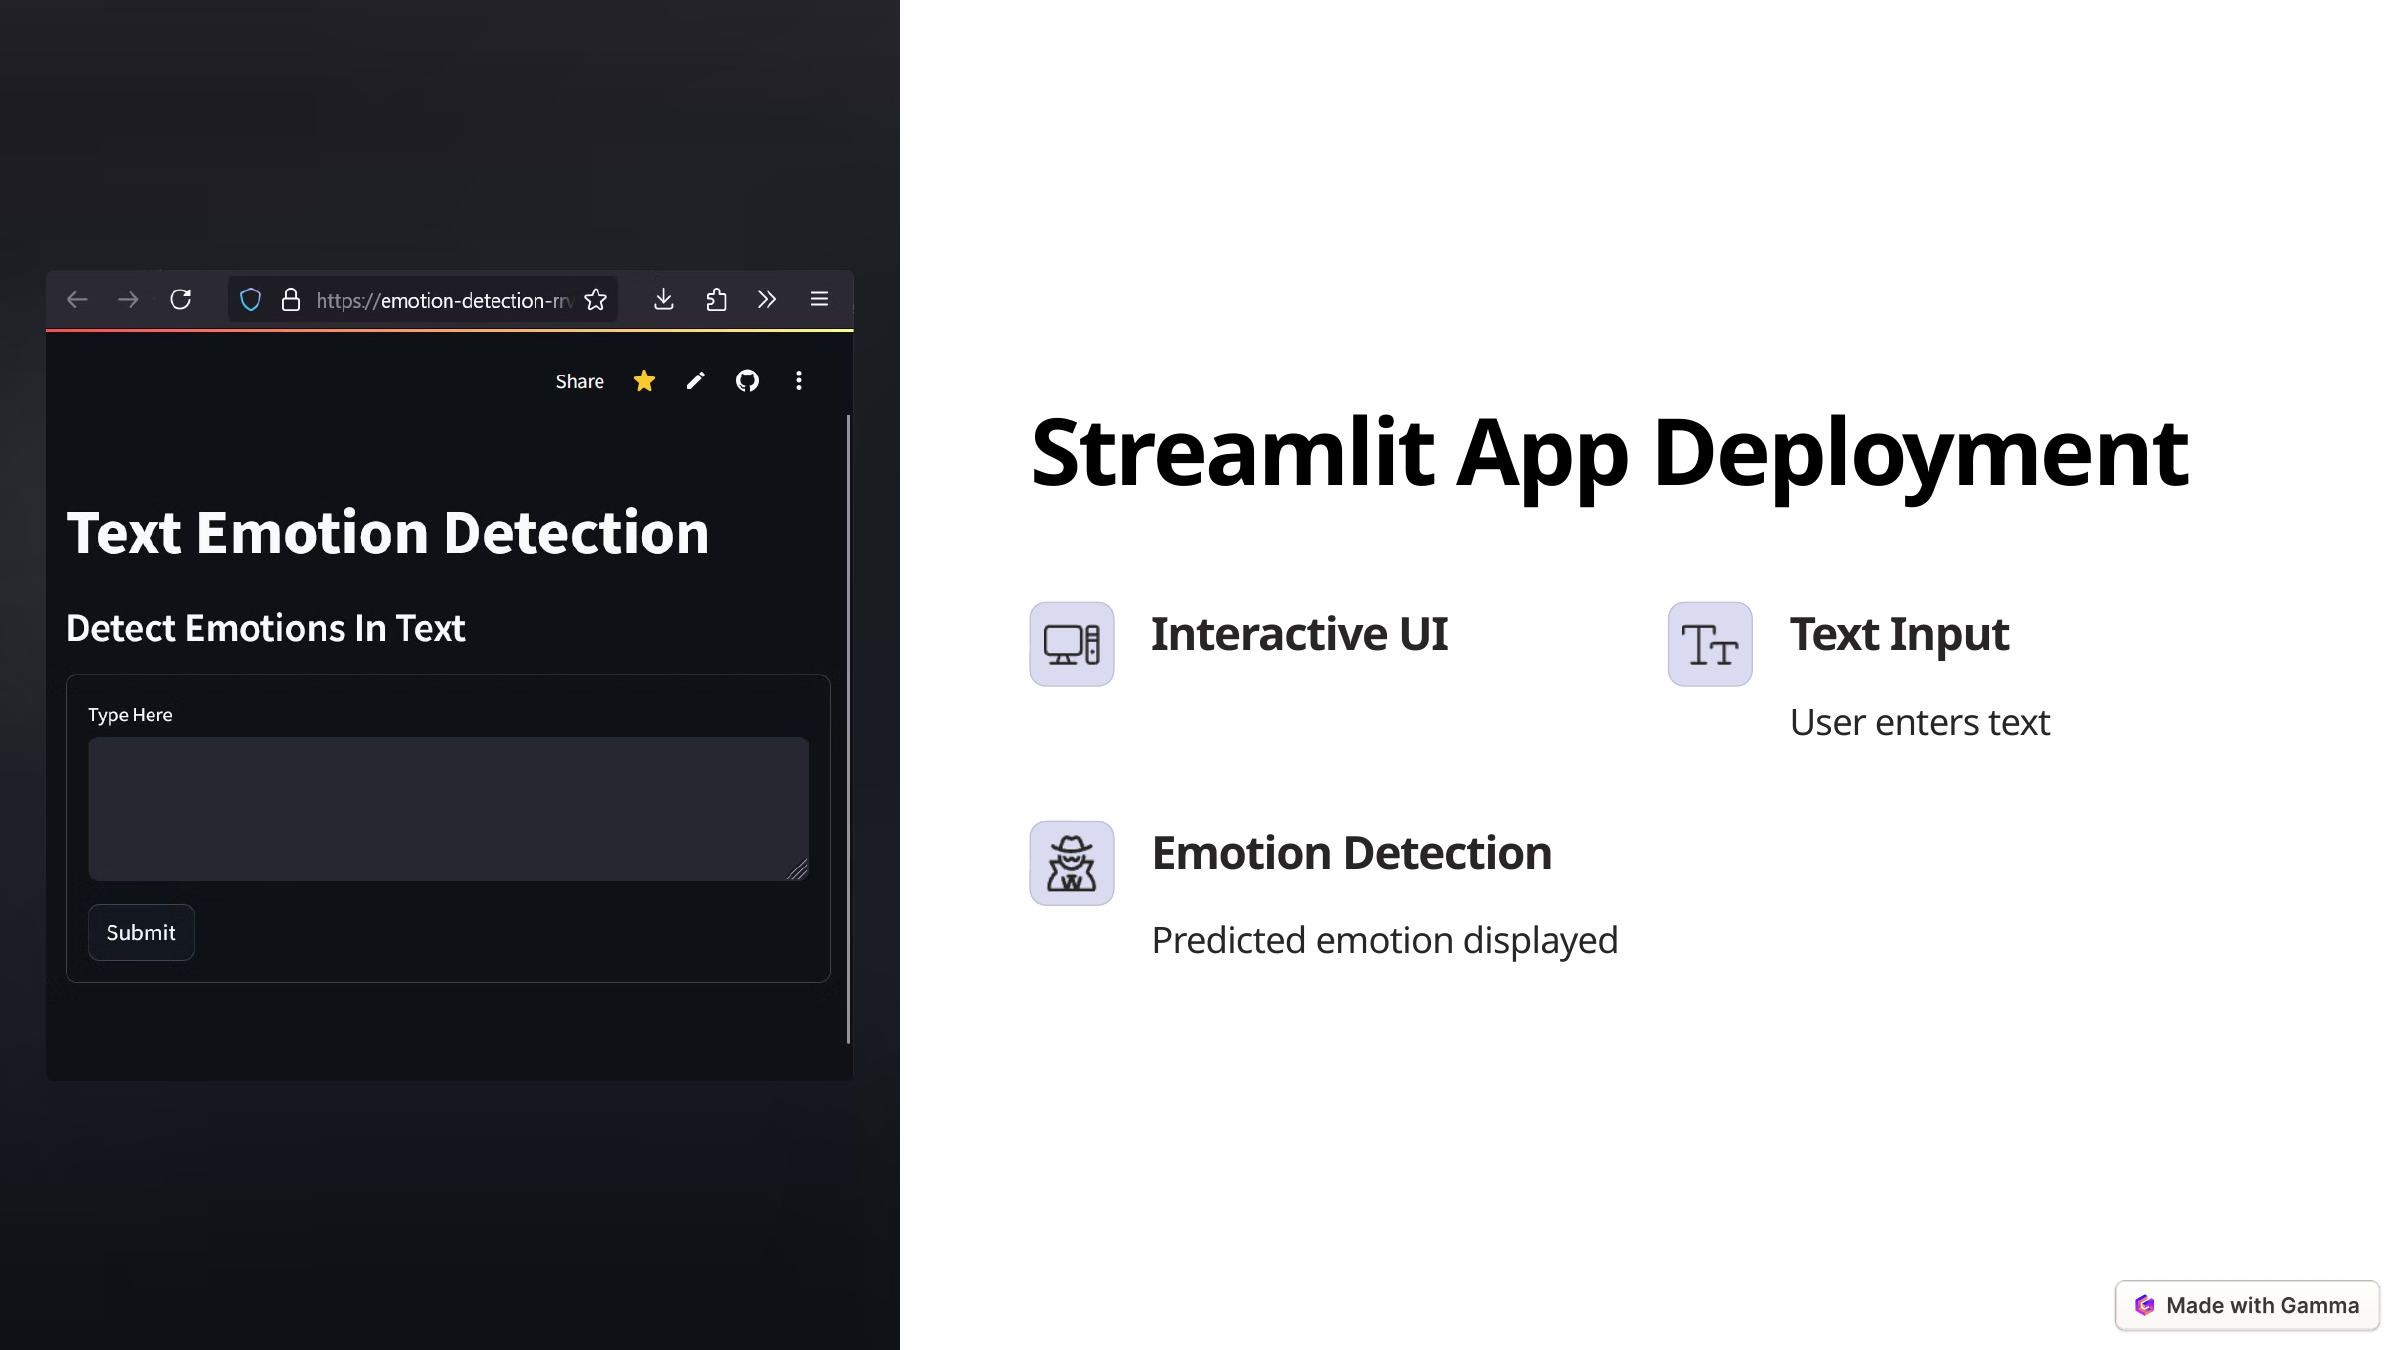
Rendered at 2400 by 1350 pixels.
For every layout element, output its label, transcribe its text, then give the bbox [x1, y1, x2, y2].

picture [2106, 1271, 2389, 1339]
picture [1044, 828, 1100, 899]
text_box Interactive UI [1151, 602, 1617, 661]
text_box [1668, 602, 1753, 687]
picture [1682, 609, 1739, 680]
text_box Emotion Detection [1151, 821, 1617, 880]
text_box Streamlit App Deployment [1030, 388, 2155, 505]
picture [0, 0, 900, 1350]
picture [1044, 609, 1100, 680]
text_box User enters text [1789, 682, 2270, 743]
text_box [1030, 821, 1114, 906]
text_box Text Input [1789, 602, 2255, 661]
text_box Predicted emotion displayed [1151, 901, 2270, 962]
text_box [1030, 602, 1114, 687]
